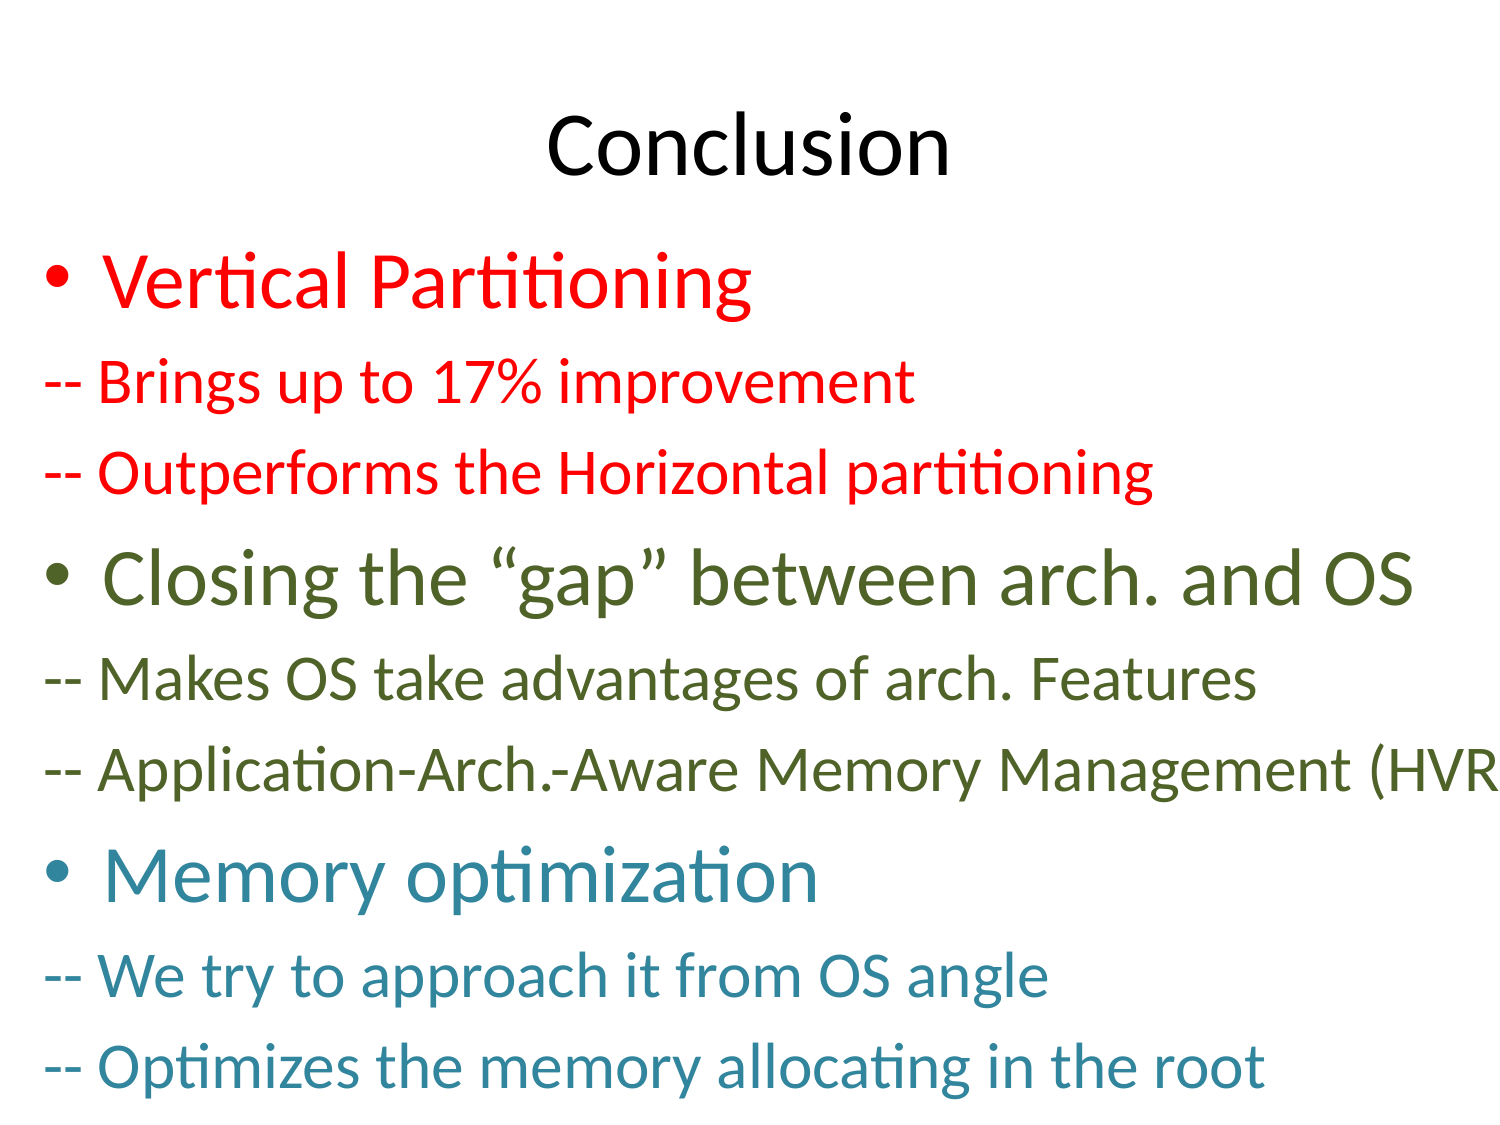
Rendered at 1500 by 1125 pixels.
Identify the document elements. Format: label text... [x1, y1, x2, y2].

title Conclusion [75, 45, 1425, 219]
list Vertical Partitioning -- Brings up to 17% improvement -- Outperforms the Horizontal partitioning Closing the “gap” between arch. and OS -- Makes OS take advantages of arch. Features -- Application-Arch.-Aware Memory Management (HVR) Memory optimization -- We try to approach it from OS angle -- Optimizes the memory allocating in the root [28, 219, 1500, 1125]
